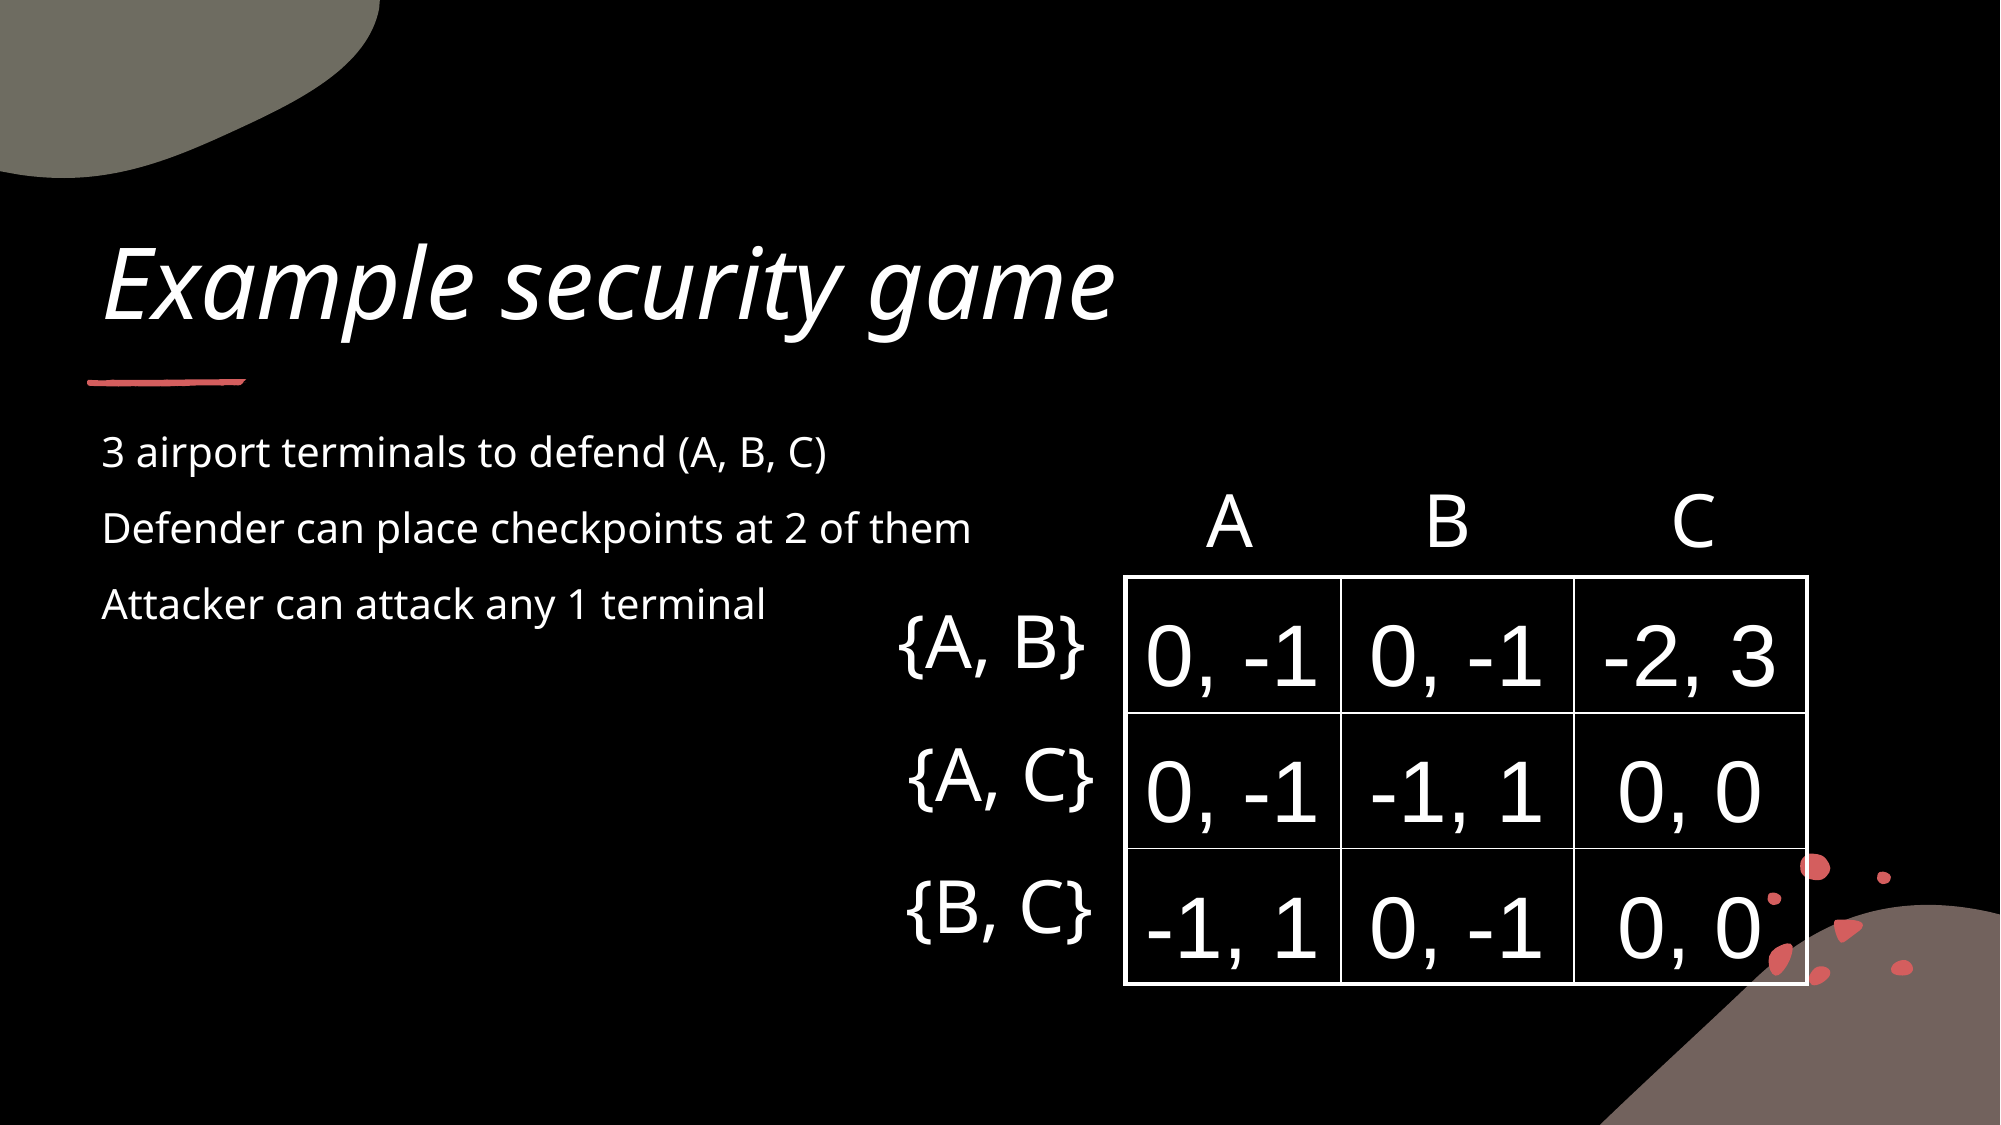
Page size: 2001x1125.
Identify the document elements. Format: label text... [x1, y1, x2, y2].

title Example security game [86, 129, 1740, 347]
text_box {A, C} [892, 720, 1111, 824]
table_header 0, -1 [1128, 579, 1340, 712]
text_box {A, B} [882, 587, 1102, 691]
table_cell 0, -1 [1342, 849, 1573, 982]
table_cell -1, 1 [1128, 849, 1340, 982]
text_box B [1409, 466, 1487, 570]
text_box C [1655, 466, 1732, 570]
table_header 0, -1 [1342, 579, 1573, 712]
text_box {B, C} [890, 852, 1109, 956]
list 3 airport terminals to defend (A, B, C) Defender can place checkpoints at 2 of them Attacker can attack any 1 terminal [86, 413, 1740, 996]
table_cell -1, 1 [1342, 714, 1573, 848]
table_cell 0, 0 [1575, 849, 1805, 982]
table_cell 0, 0 [1575, 714, 1805, 848]
text_box A [1191, 466, 1268, 570]
table_header -2, 3 [1575, 579, 1805, 712]
table_cell 0, -1 [1128, 714, 1340, 848]
